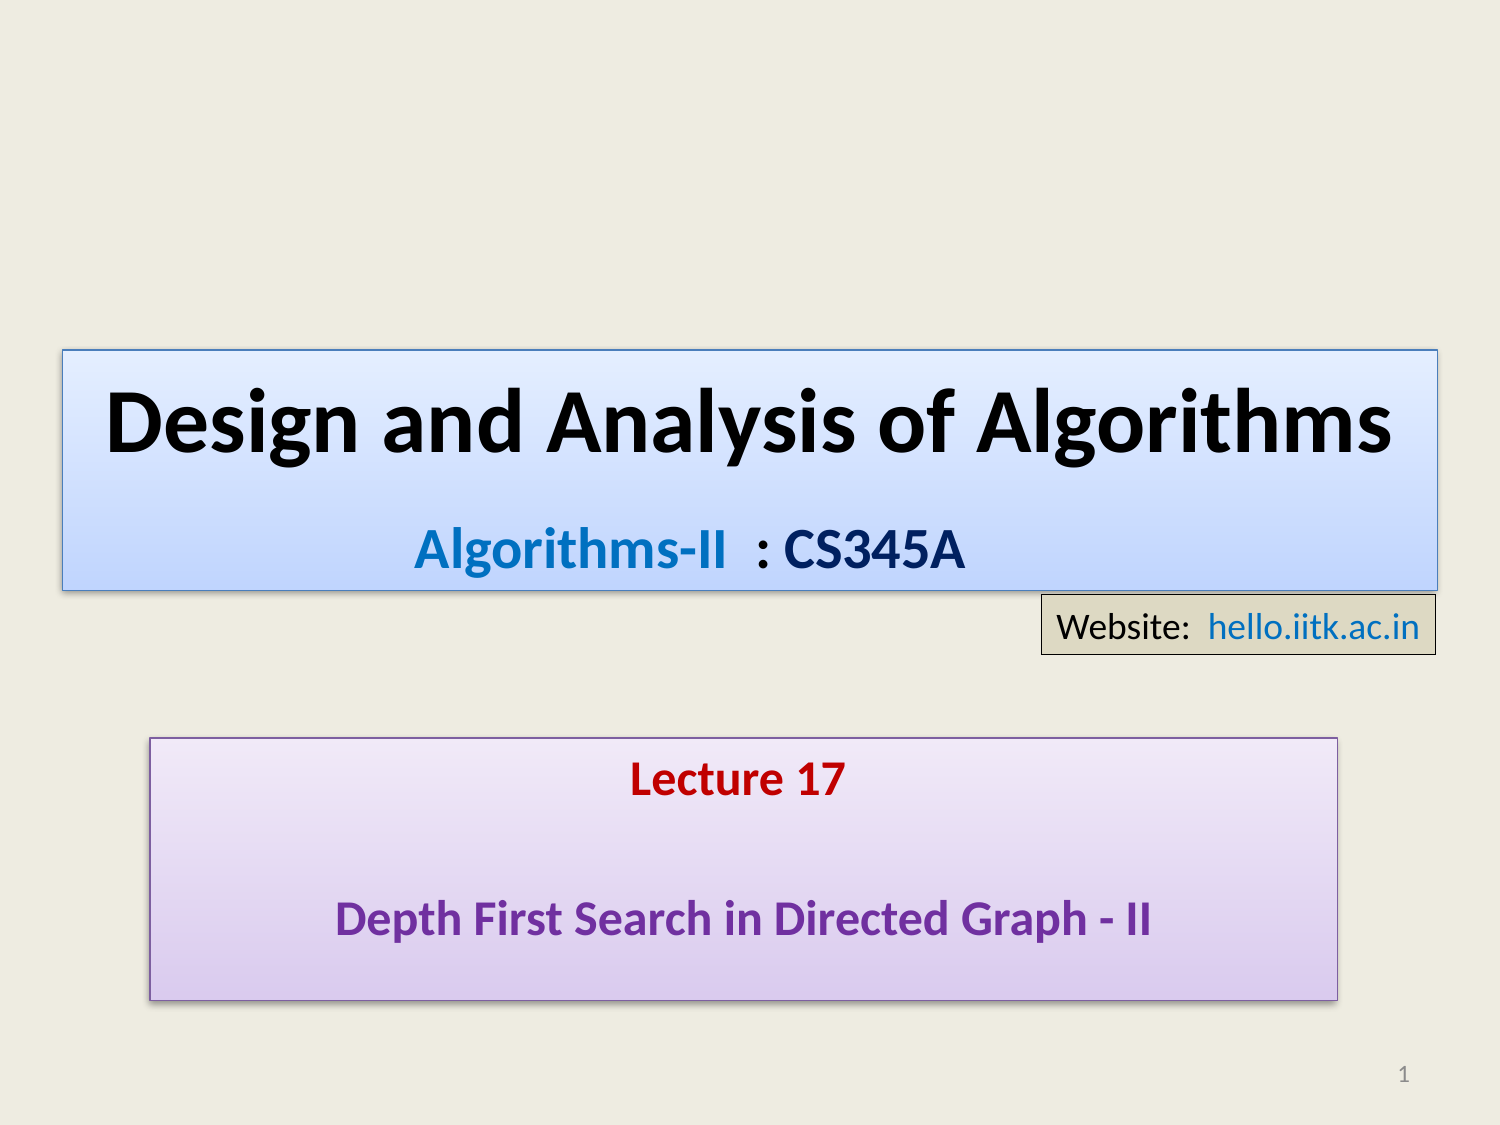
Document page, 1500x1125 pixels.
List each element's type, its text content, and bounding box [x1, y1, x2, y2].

text_box Website: hello.iitk.ac.in [1041, 594, 1436, 655]
subtitle Lecture 17 Depth First Search in Directed Graph - II [149, 737, 1338, 1001]
title Design and Analysis of Algorithms [62, 349, 1438, 591]
text_box Algorithms-II : CS345A [399, 502, 1100, 588]
slide_number 1 [1074, 1042, 1425, 1103]
